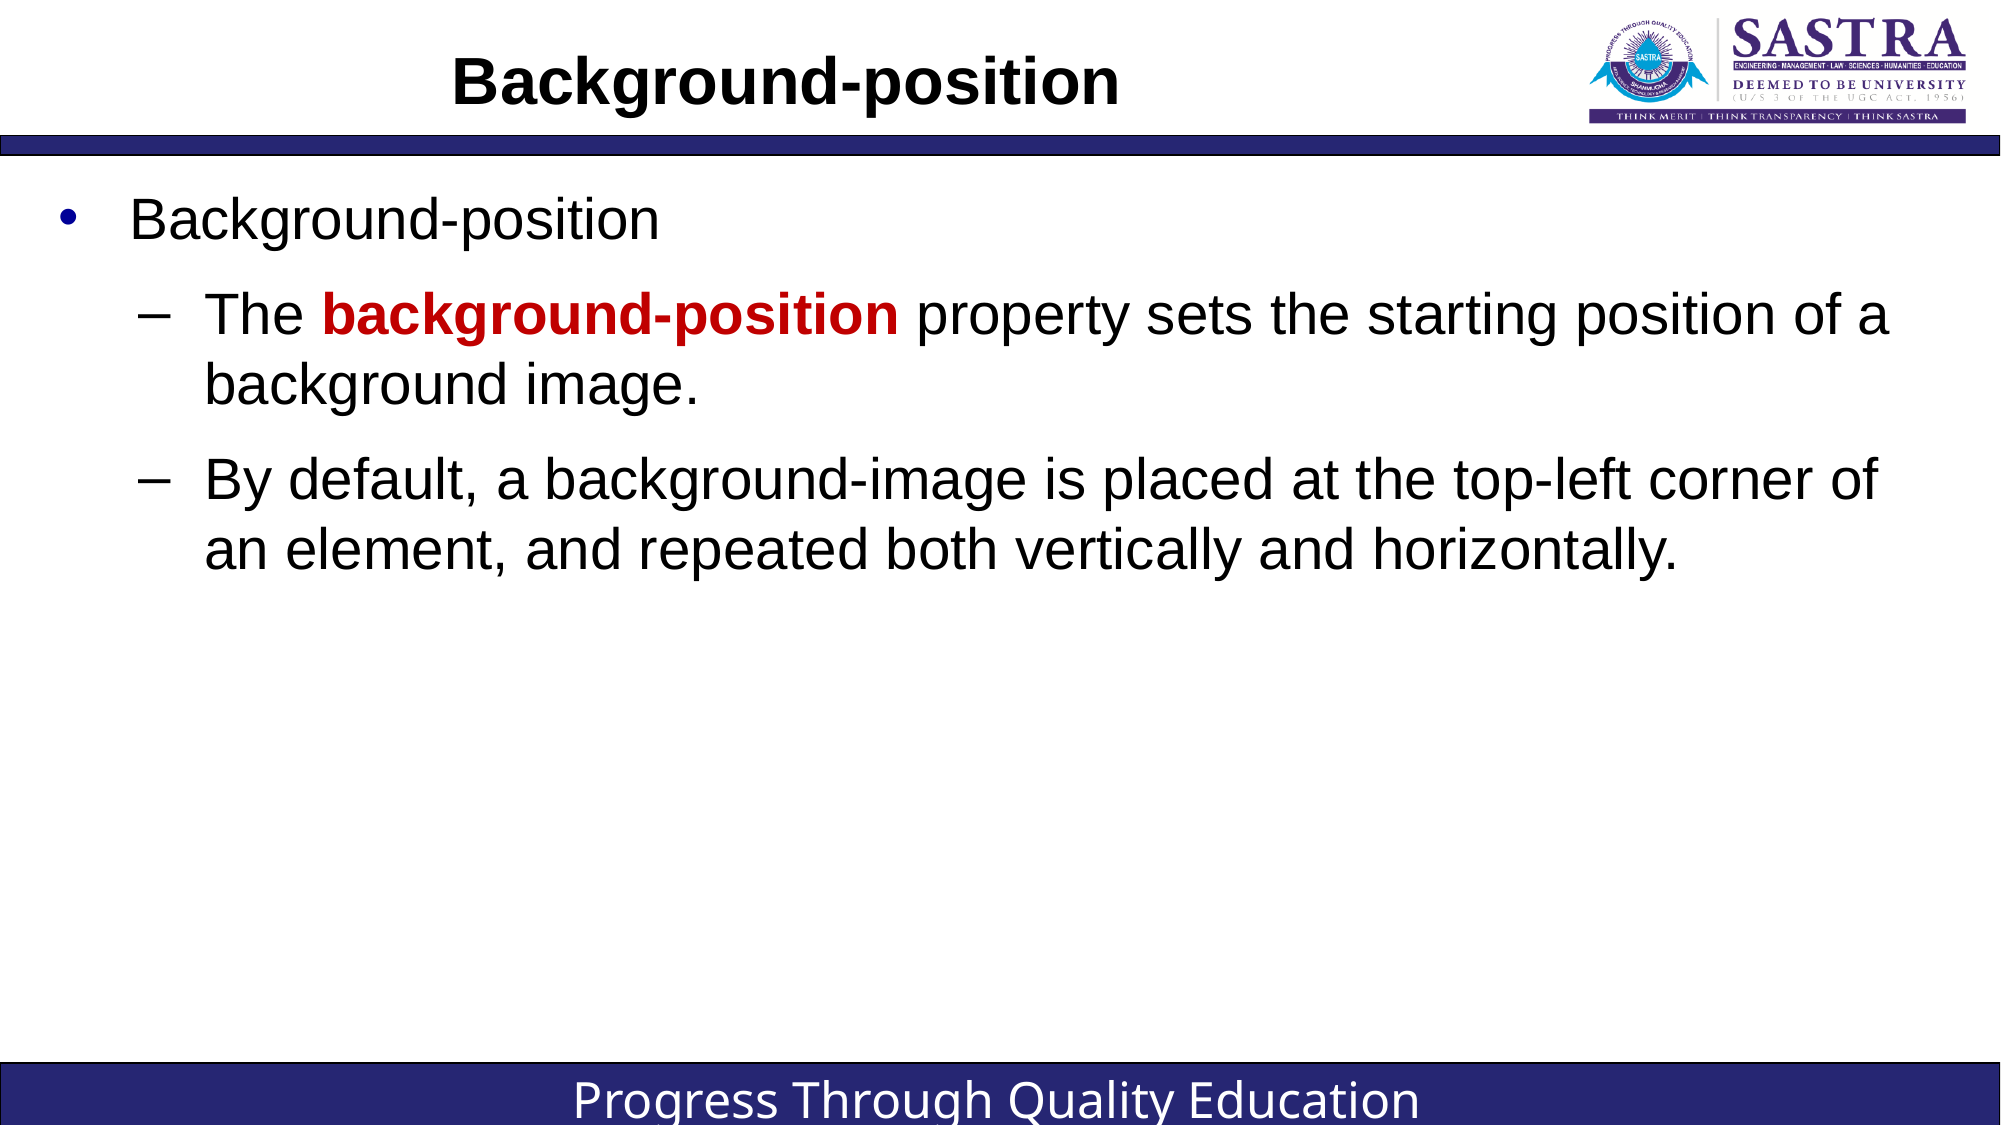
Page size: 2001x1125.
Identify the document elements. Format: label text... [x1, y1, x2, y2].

picture [1566, 10, 1989, 130]
title Background-position [37, 29, 1556, 119]
list Background-position The background-position property sets the starting position of a background image. By default, a background-image is placed at the top-left corner of an element, and repeated both vertically and horizontally. [37, 172, 1969, 1047]
